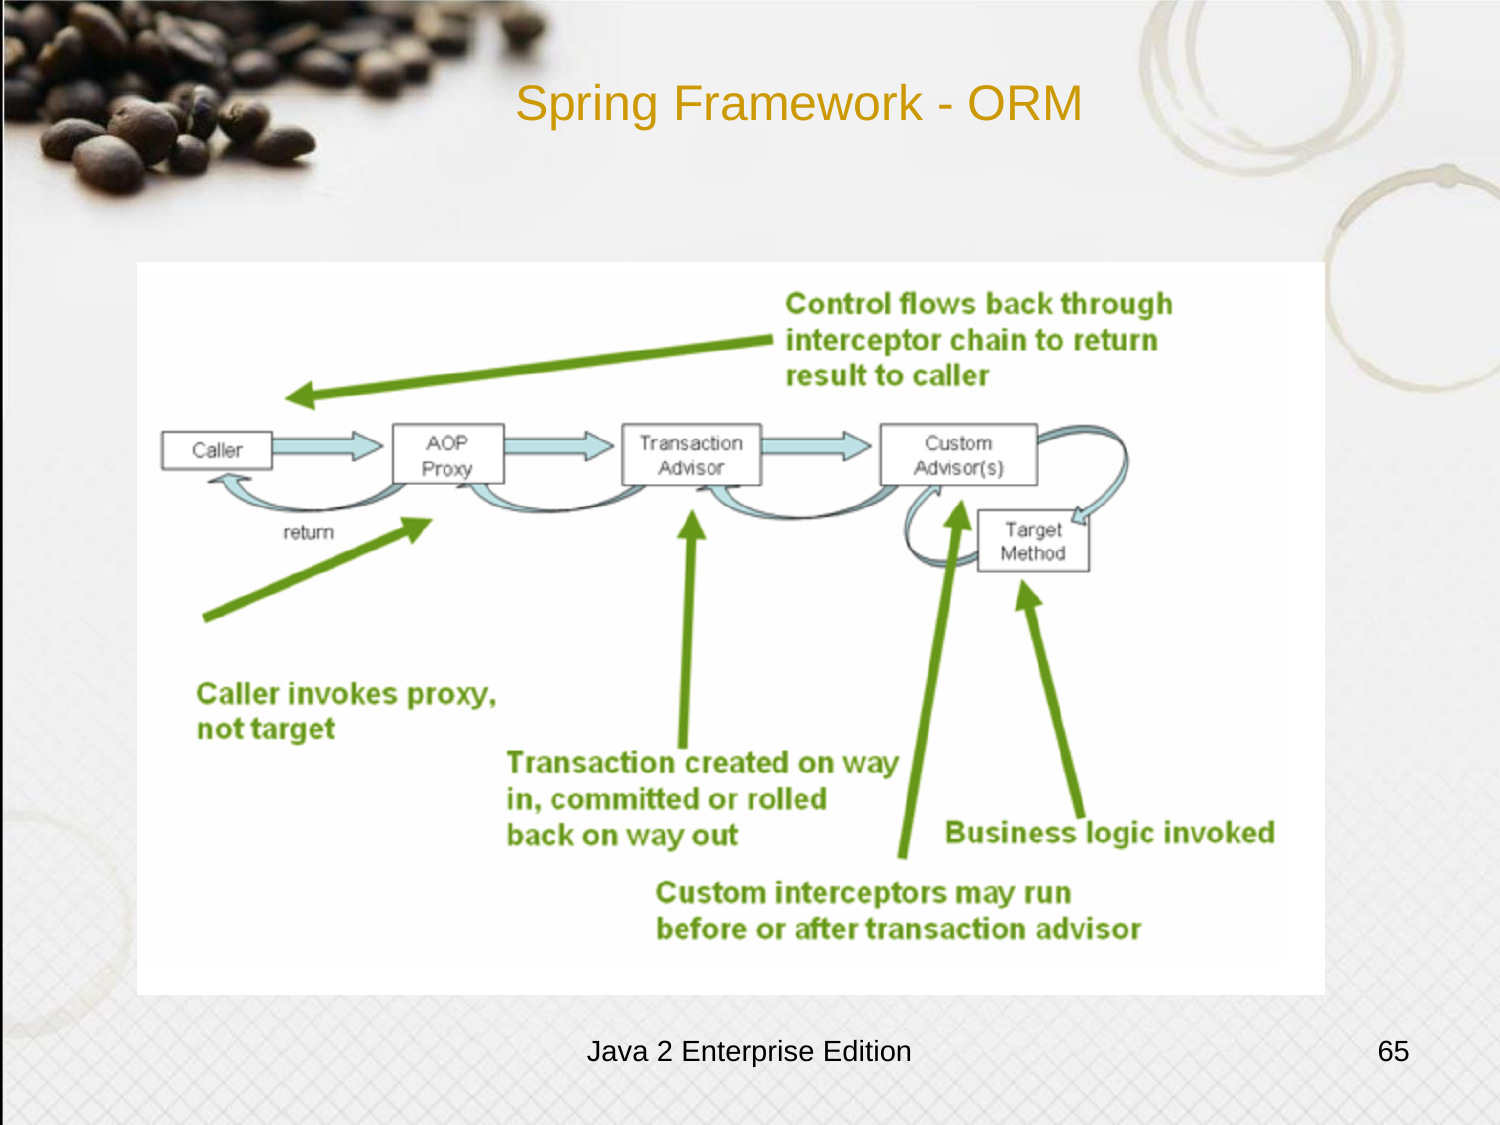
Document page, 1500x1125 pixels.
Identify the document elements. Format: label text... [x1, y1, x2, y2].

footer Java 2 Enterprise Edition [512, 1024, 988, 1103]
picture [0, 0, 1500, 1125]
slide_number 65 [1074, 1024, 1426, 1103]
title Spring Framework - ORM [499, 62, 1326, 138]
